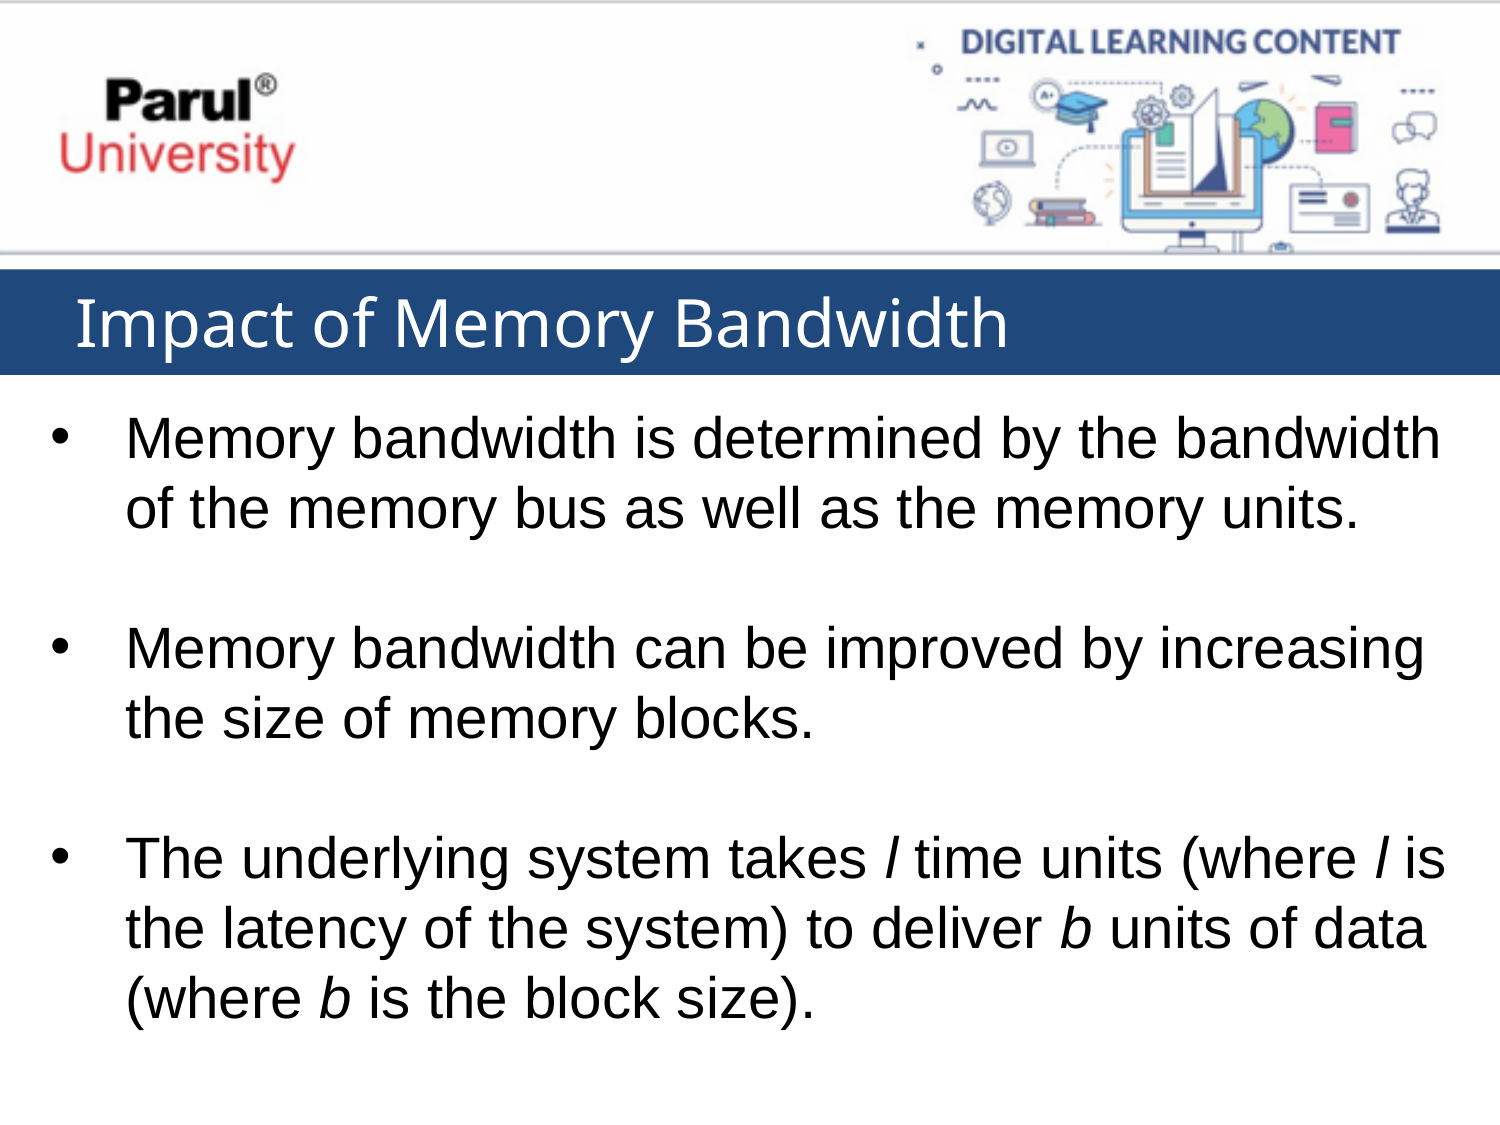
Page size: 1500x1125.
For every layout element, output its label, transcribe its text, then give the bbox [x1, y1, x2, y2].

title Impact of Memory Bandwidth [75, 278, 1425, 442]
list Memory bandwidth is determined by the bandwidth of the memory bus as well as the memory units. Memory bandwidth can be improved by increasing the size of memory blocks. The underlying system takes l time units (where l is the latency of the system) to deliver b units of data (where b is the block size). [50, 399, 1463, 1125]
text_box [75, 45, 1425, 233]
picture [0, 0, 1500, 258]
